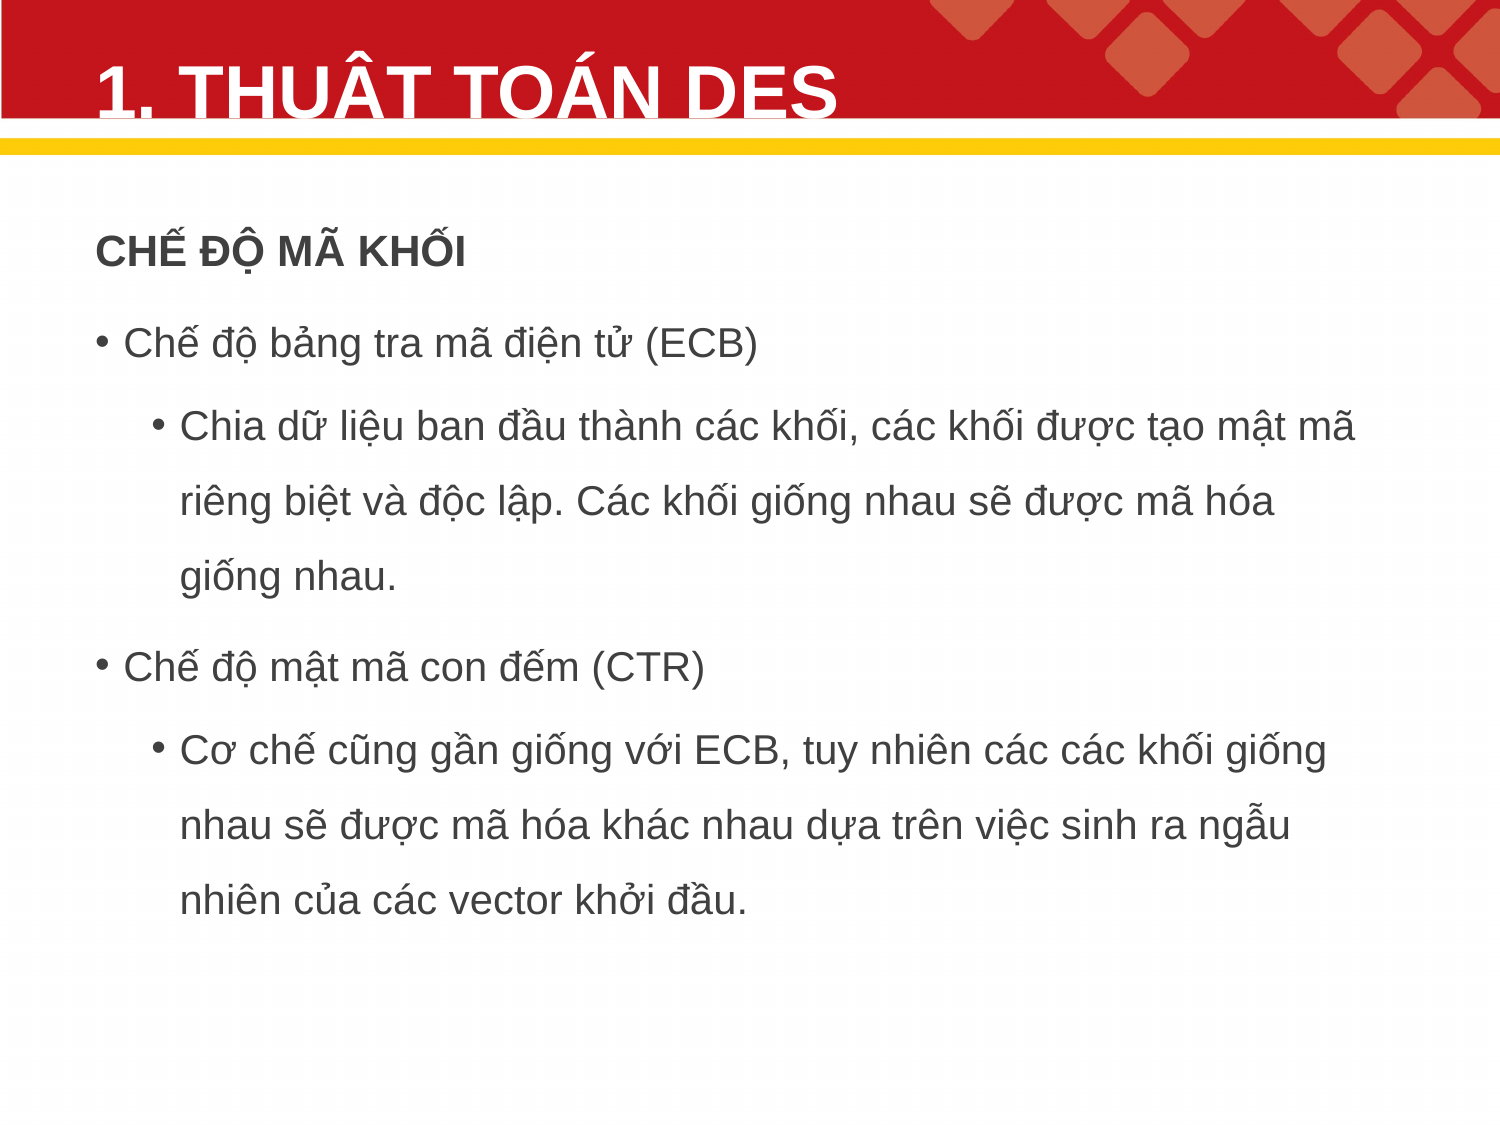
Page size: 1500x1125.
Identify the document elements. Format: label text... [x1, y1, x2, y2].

picture [0, 0, 1500, 1125]
title 1. THUẬT TOÁN DES [80, 0, 1397, 204]
list CHẾ ĐỘ MÃ KHỐI Chế độ bảng tra mã điện tử (ECB) Chia dữ liệu ban đầu thành các khối, các khối được tạo mật mã riêng biệt và độc lập. Các khối giống nhau sẽ được mã hóa giống nhau. Chế độ mật mã con đếm (CTR) Cơ chế cũng gần giống với ECB, tuy nhiên các các khối giống nhau sẽ được mã hóa khác nhau dựa trên việc sinh ra ngẫu nhiên của các vector khởi đầu. [80, 220, 1397, 1025]
